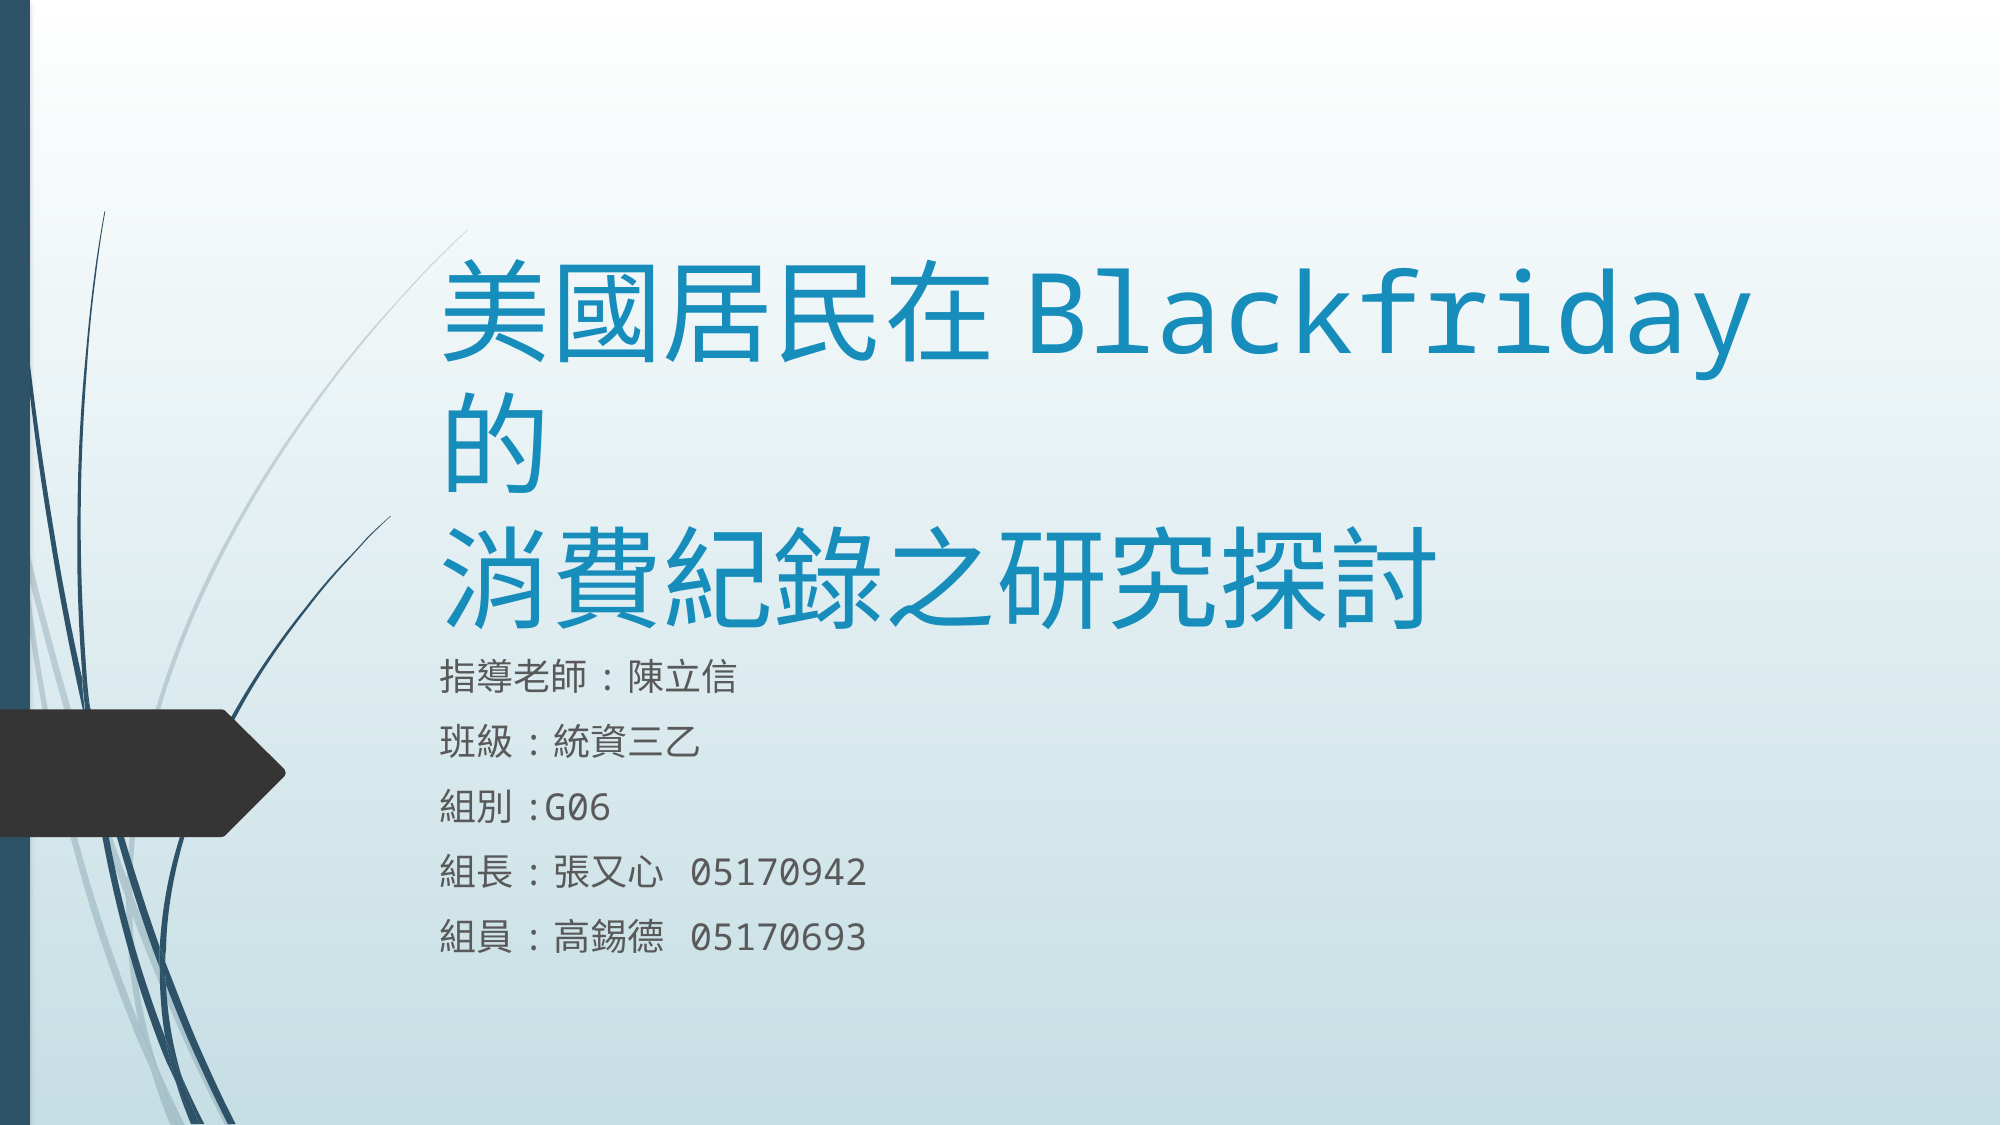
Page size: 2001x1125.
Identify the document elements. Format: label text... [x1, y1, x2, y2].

subtitle 指導老師:陳立信 班級:統資三乙 組別:G06 組長:張又心 05170942 組員:高錫德 05170693 [424, 645, 1888, 969]
title 美國居民在Blackfriday的 消費紀錄之研究探討 [424, 232, 1888, 645]
